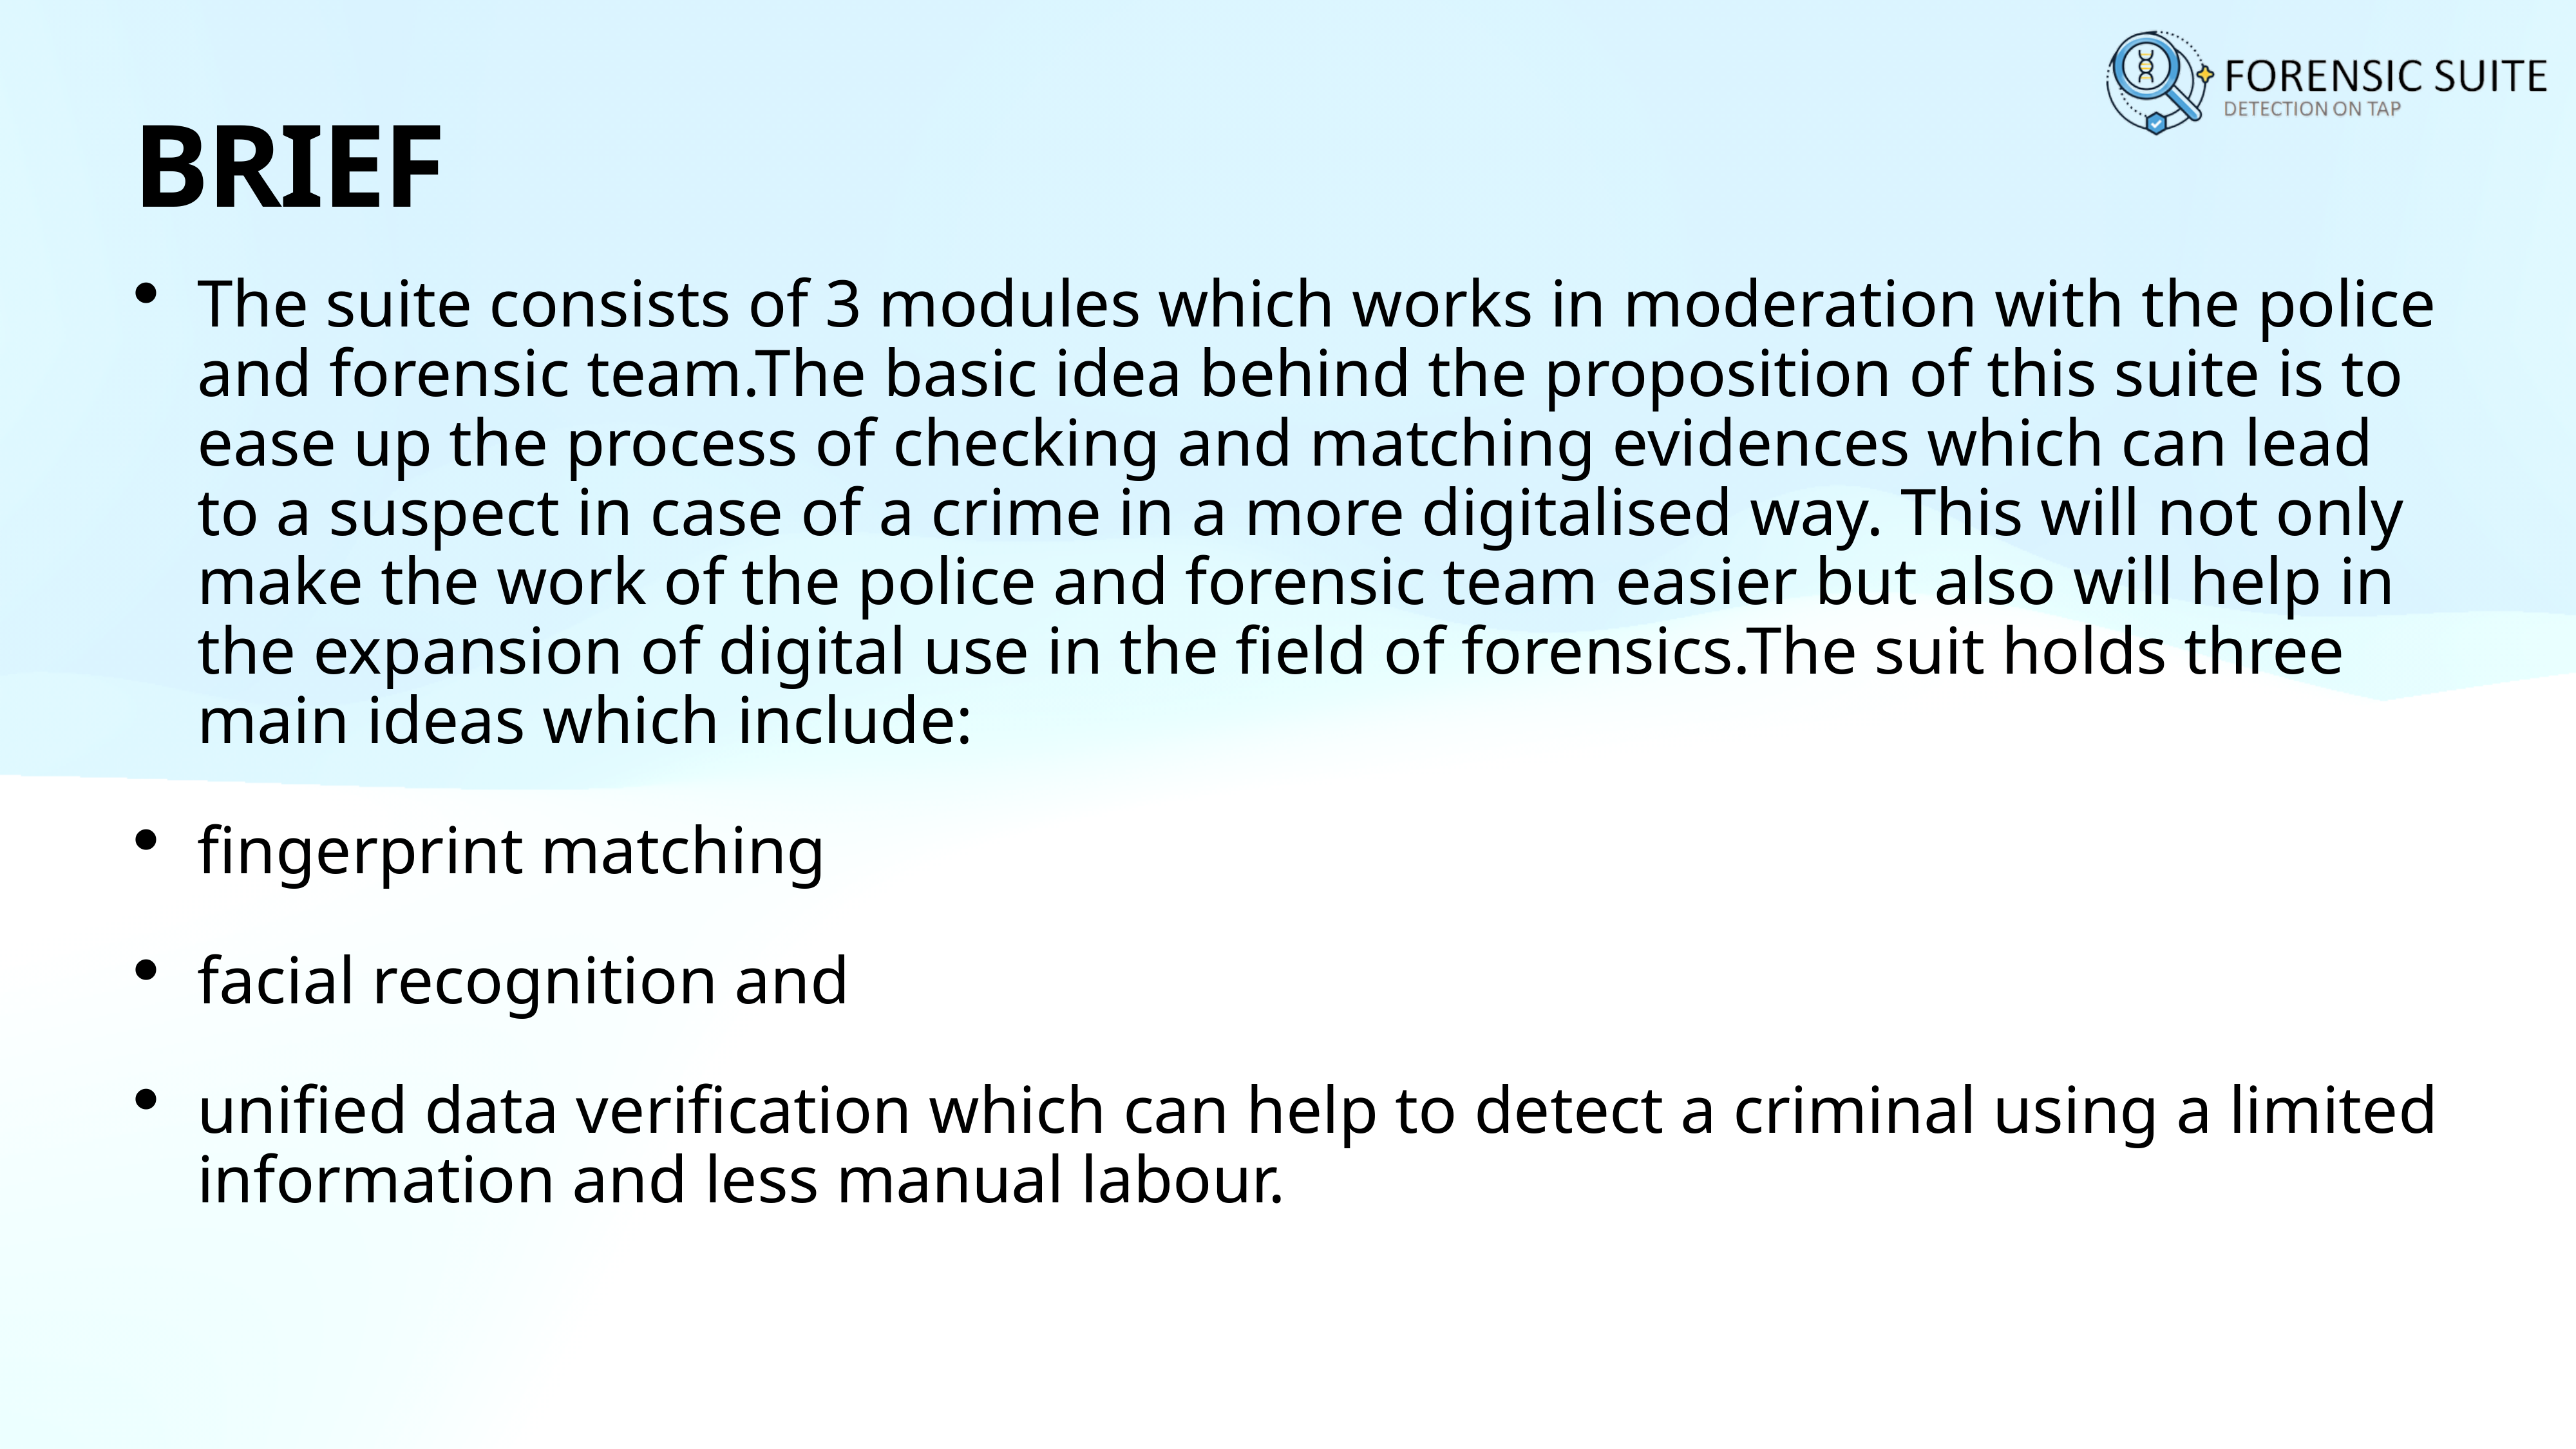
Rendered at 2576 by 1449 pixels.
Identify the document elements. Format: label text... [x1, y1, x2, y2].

title BRIEF [127, 113, 2033, 265]
picture [0, 0, 2576, 1449]
list The suite consists of 3 modules which works in moderation with the police and forensic team.The basic idea behind the proposition of this suite is to ease up the process of checking and matching evidences which can lead to a suspect in case of a crime in a more digitalised way. This will not only make the work of the police and forensic team easier but also will help in the expansion of digital use in the field of forensics.The suit holds three main ideas which include: fingerprint matching facial recognition and unified data verification which can help to detect a criminal using a limited information and less manual labour. [127, 265, 2449, 1321]
